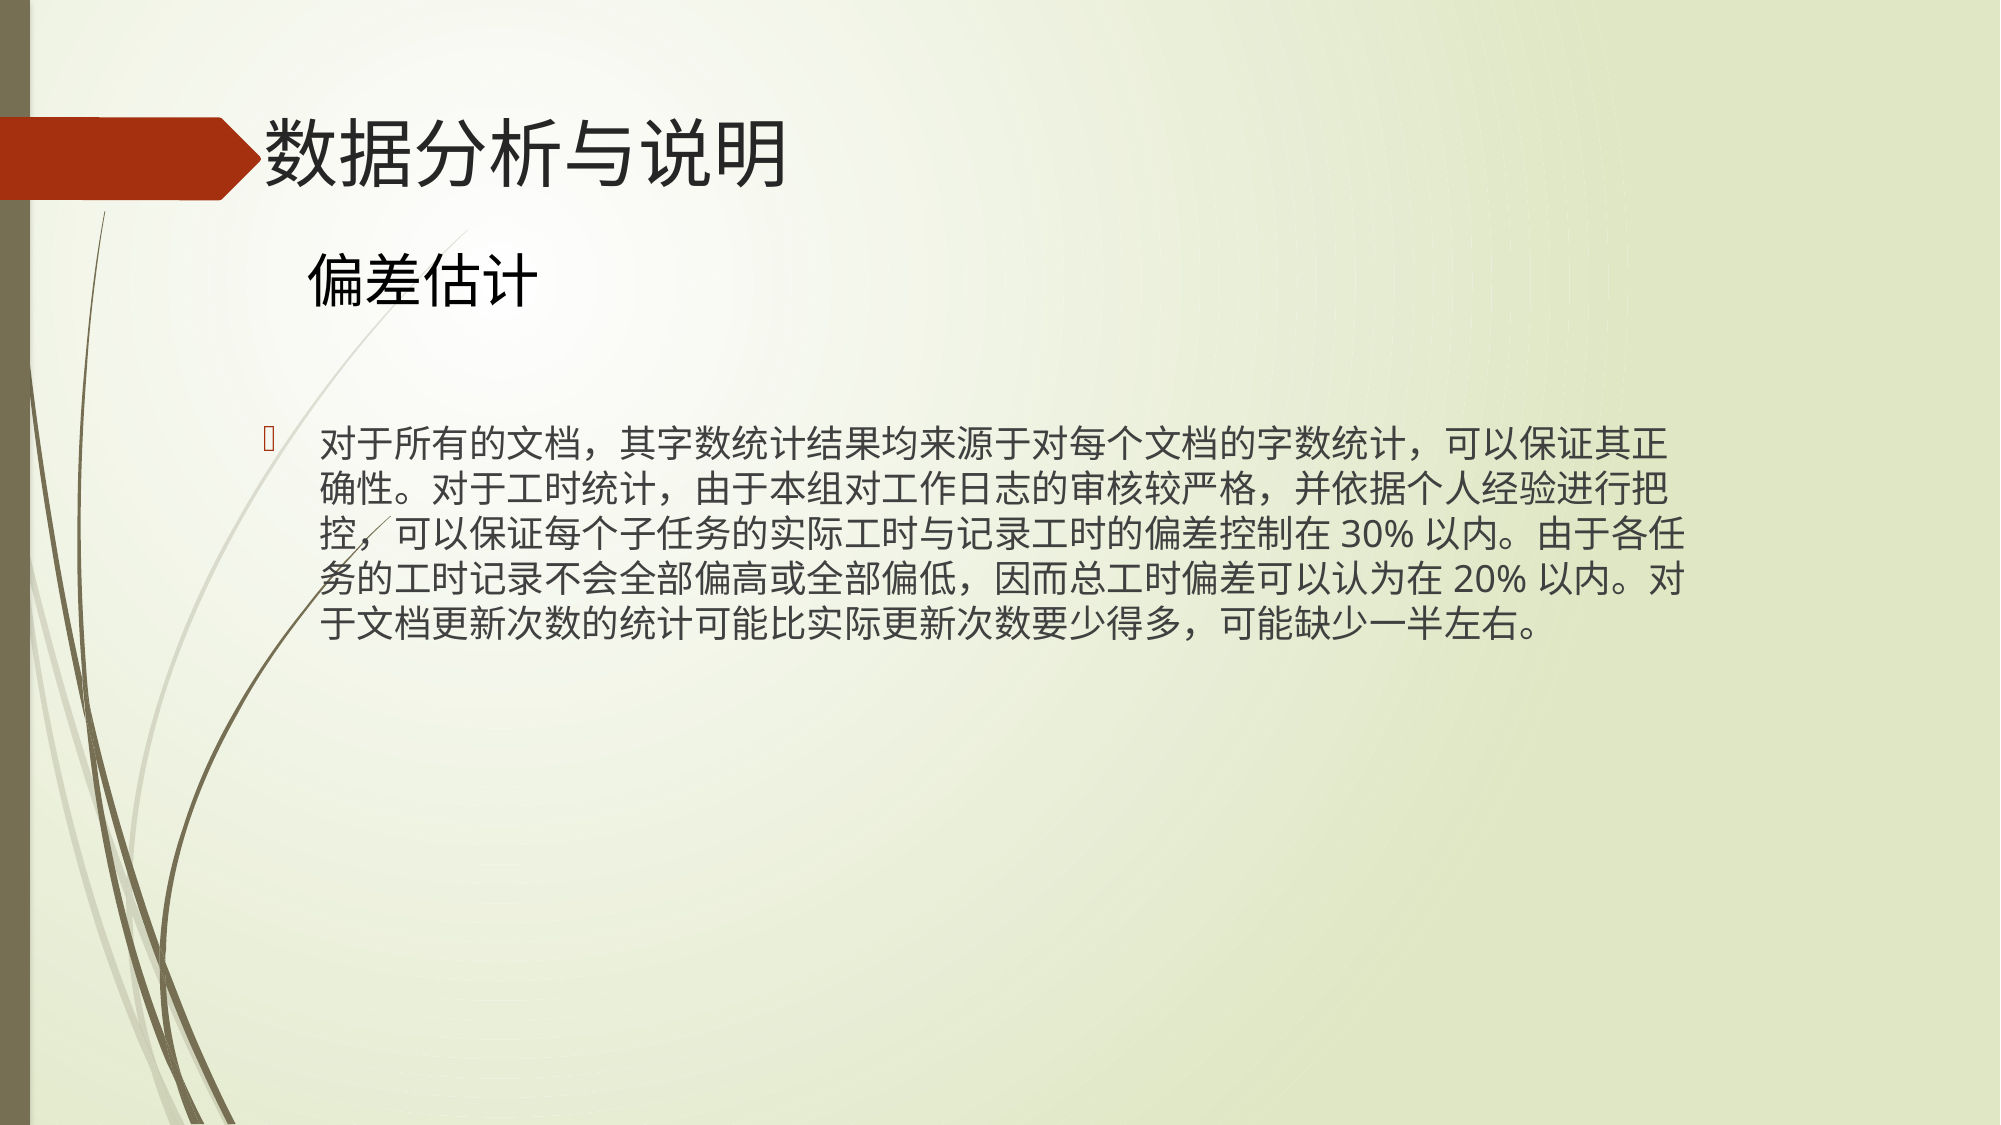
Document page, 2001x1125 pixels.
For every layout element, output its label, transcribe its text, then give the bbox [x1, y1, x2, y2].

text_box 偏差估计 [291, 236, 2000, 322]
title 数据分析与说明 [248, 98, 1711, 309]
list 对于所有的文档，其字数统计结果均来源于对每个文档的字数统计，可以保证其正确性。对于工时统计，由于本组对工作日志的审核较严格，并依据个人经验进行把控，可以保证每个子任务的实际工时与记录工时的偏差控制在30%以内。由于各任务的工时记录不会全部偏高或全部偏低，因而总工时偏差可以认为在20%以内。对于文档更新次数的统计可能比实际更新次数要少得多，可能缺少一半左右。 [247, 412, 1711, 758]
